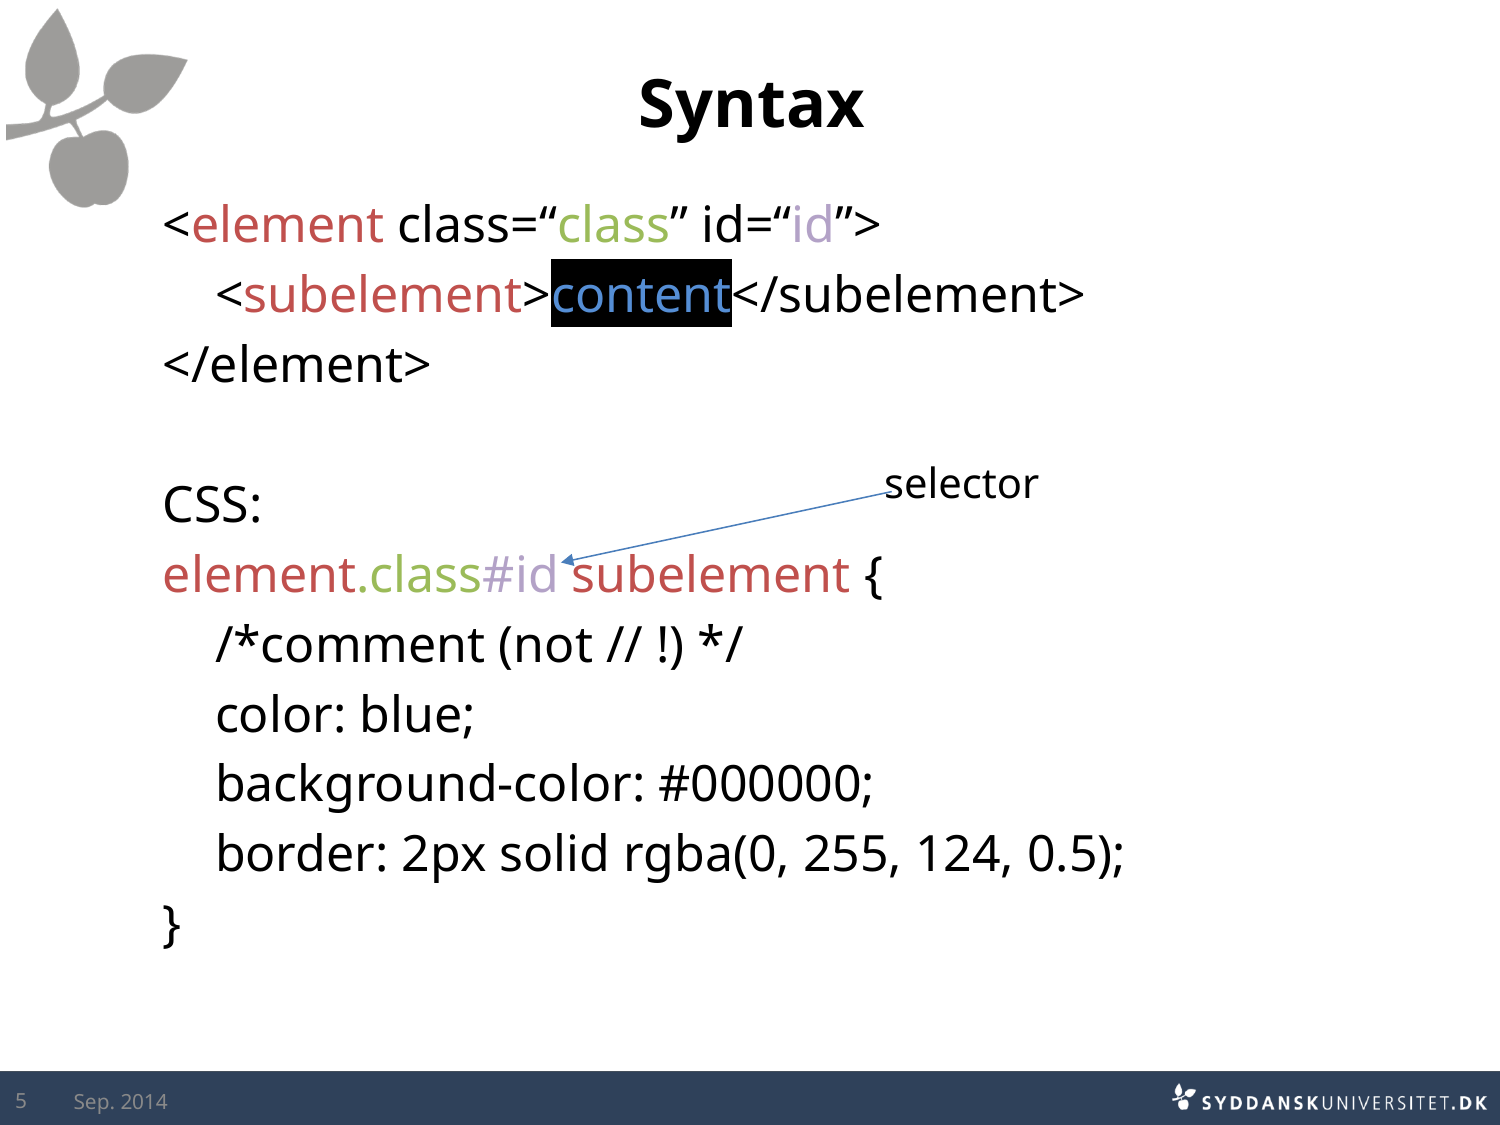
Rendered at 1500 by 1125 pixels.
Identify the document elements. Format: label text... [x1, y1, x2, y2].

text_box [560, 491, 892, 563]
title Syntax [190, 7, 1427, 184]
picture [0, 1071, 1500, 1125]
slide_number 5 [0, 1078, 71, 1125]
picture [5, 6, 188, 209]
list <element class=“class” id=“id”> <subelement>content</subelement> </element> CSS: element.class#id subelement { /*comment (not // !) */ color: blue; background-color: #000000; border: 2px solid rgba(0, 255, 124, 0.5); } [147, 184, 1471, 1055]
text_box selector [869, 449, 1055, 515]
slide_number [71, 1078, 200, 1125]
